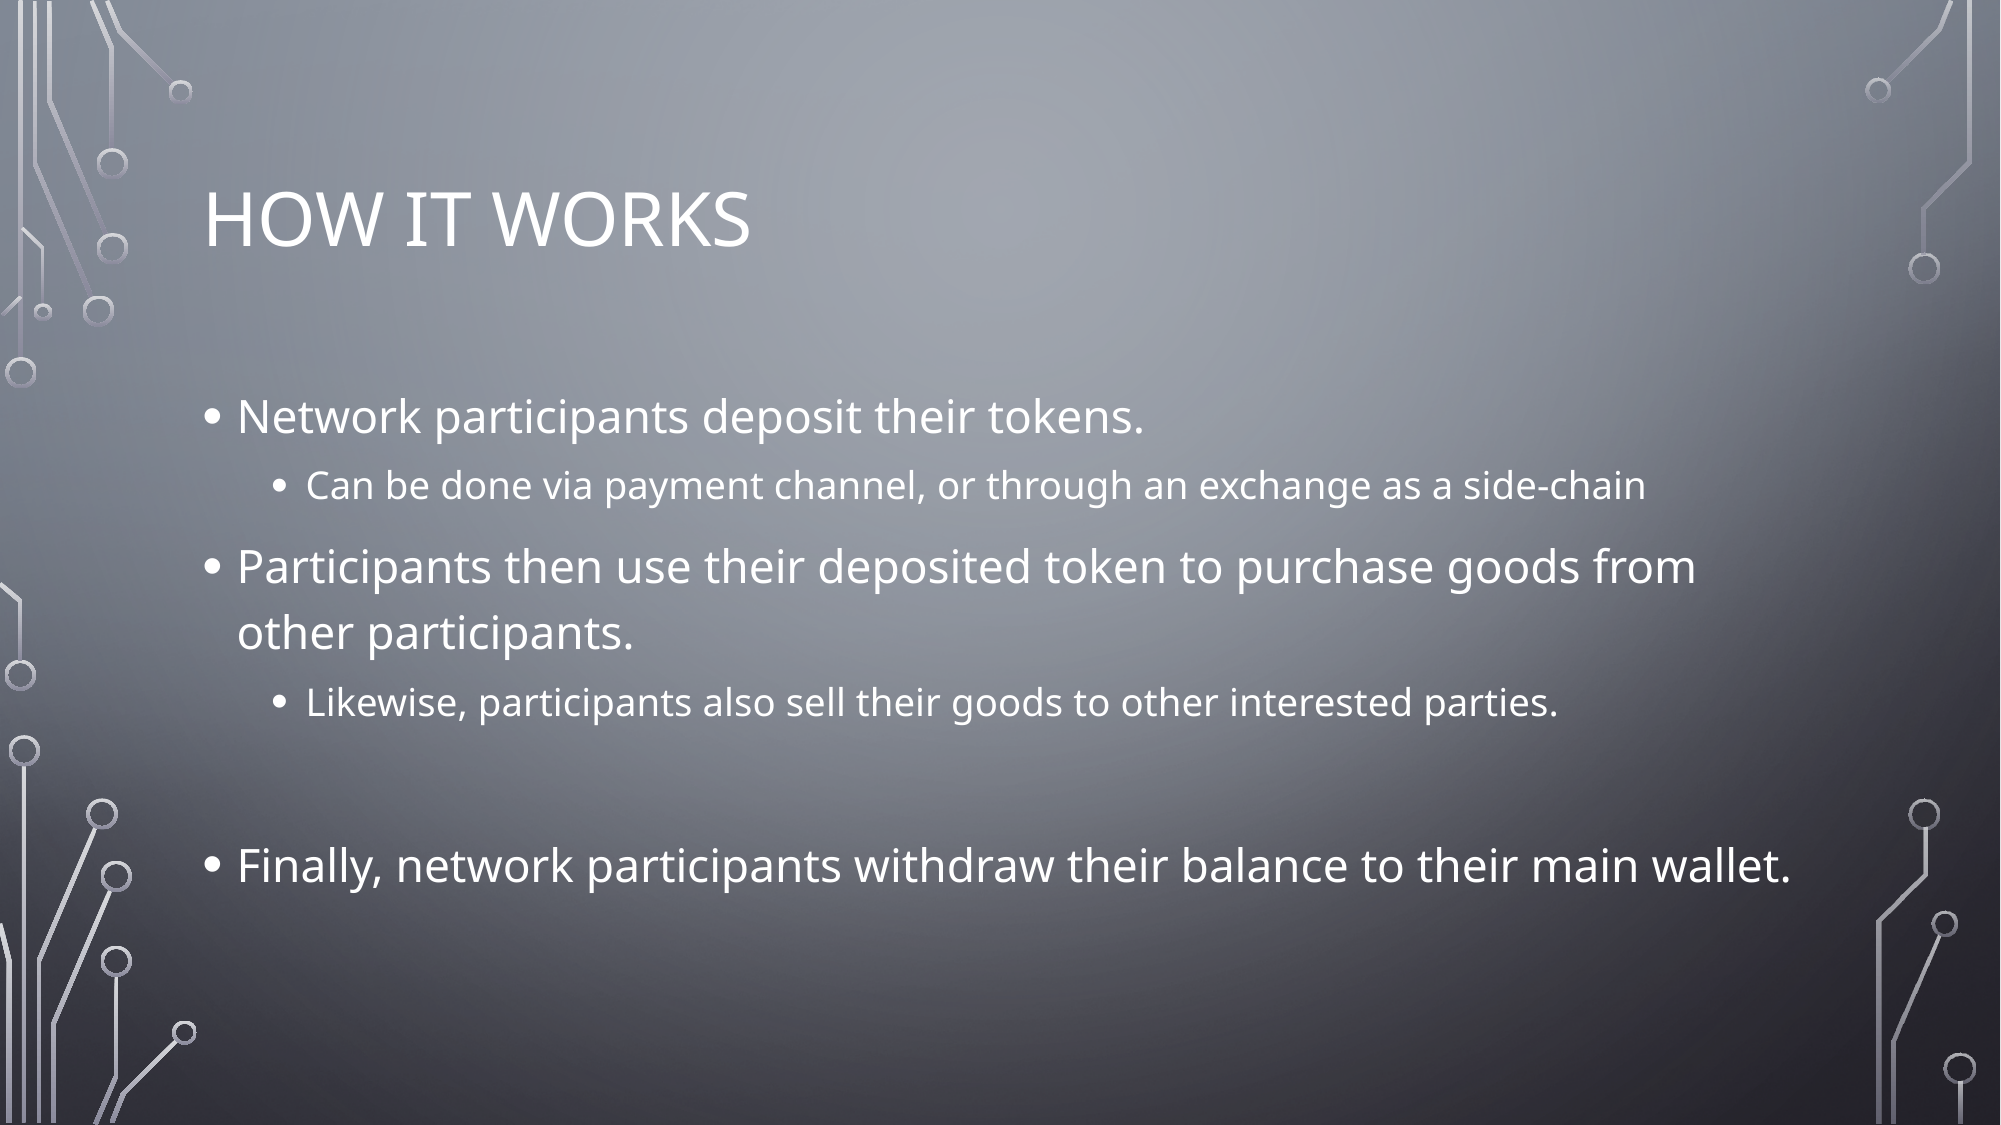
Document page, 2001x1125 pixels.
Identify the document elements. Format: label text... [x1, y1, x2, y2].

list Network participants deposit their tokens. Can be done via payment channel, or through an exchange as a side-chain Participants then use their deposited token to purchase goods from other participants. Likewise, participants also sell their goods to other interested parties. Finally, network participants withdraw their balance to their main wallet. [187, 369, 1813, 950]
title How it works [187, 101, 1813, 344]
